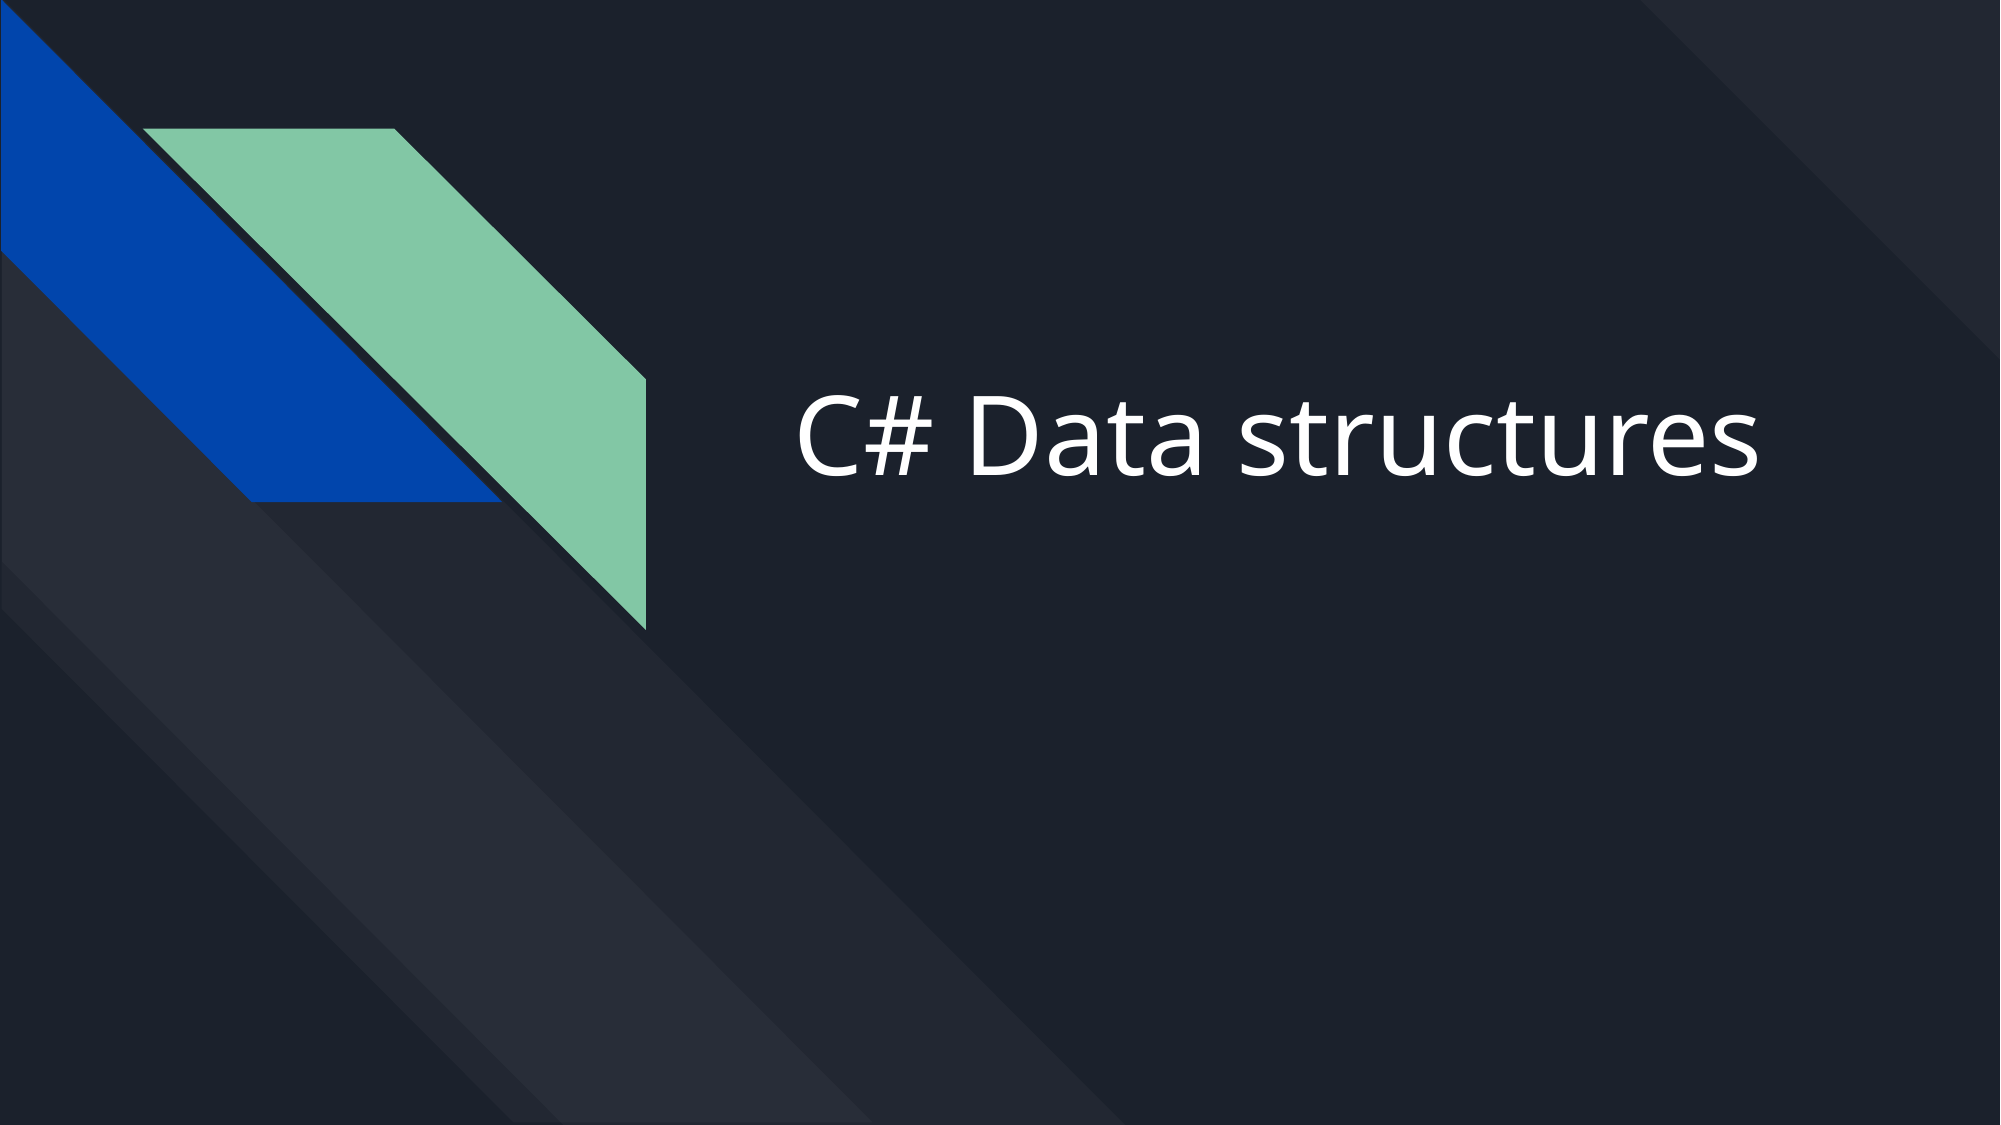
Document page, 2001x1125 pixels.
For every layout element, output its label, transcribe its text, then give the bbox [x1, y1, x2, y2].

title C# Data structures [773, 345, 1872, 691]
